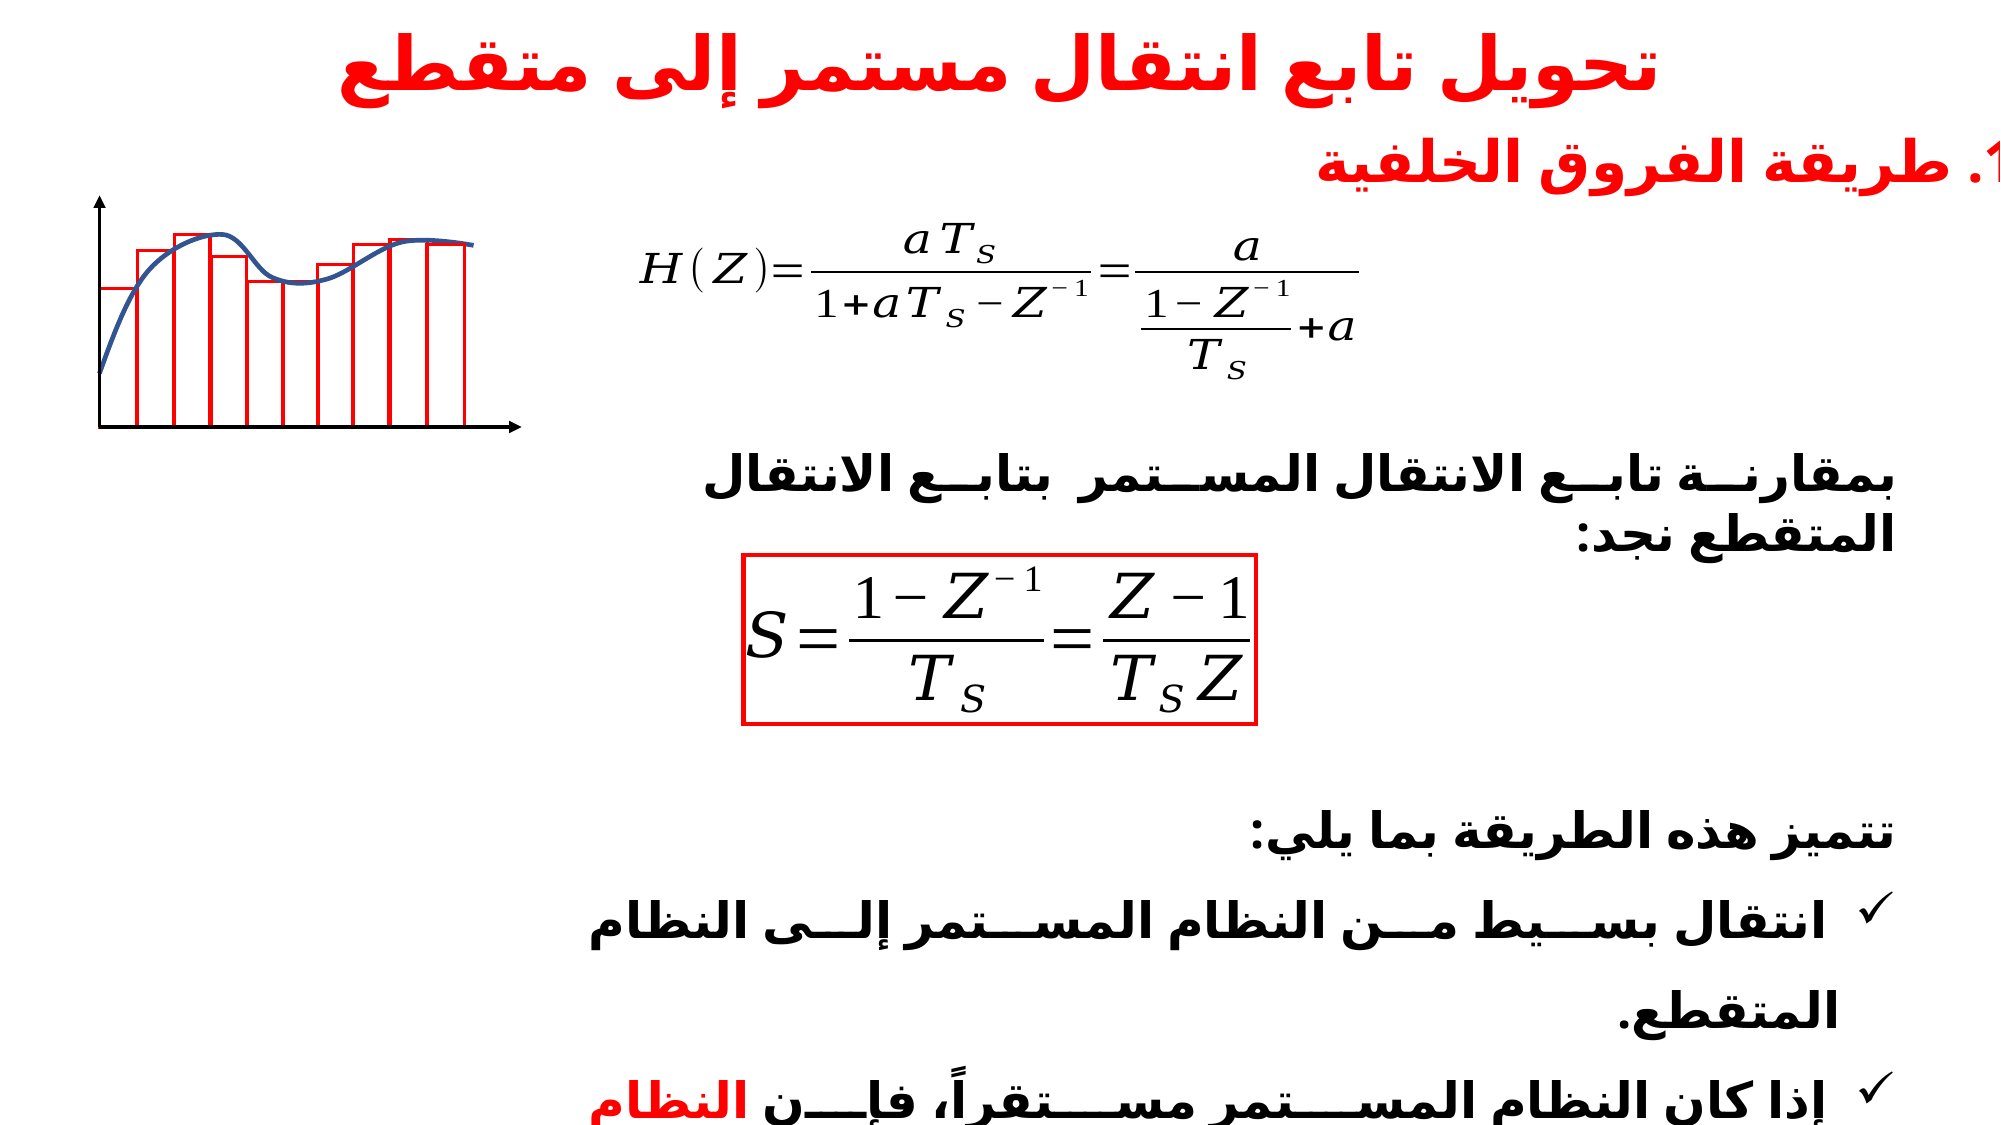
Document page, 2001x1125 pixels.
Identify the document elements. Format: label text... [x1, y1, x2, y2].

text_box 1. طريقة الفروق الخلفية [1300, 116, 2000, 202]
title تحويل تابع انتقال مستمر إلى متقطع [137, 0, 1863, 134]
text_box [99, 195, 522, 428]
text_box تتميز هذه الطريقة بما يلي: انتقال بسيط من النظام المستمر إلى النظام المتقطع. إذا كان النظام المستمر مستقراً، فإن النظام المتقطع يبقى مستقراً. [574, 761, 1912, 1125]
